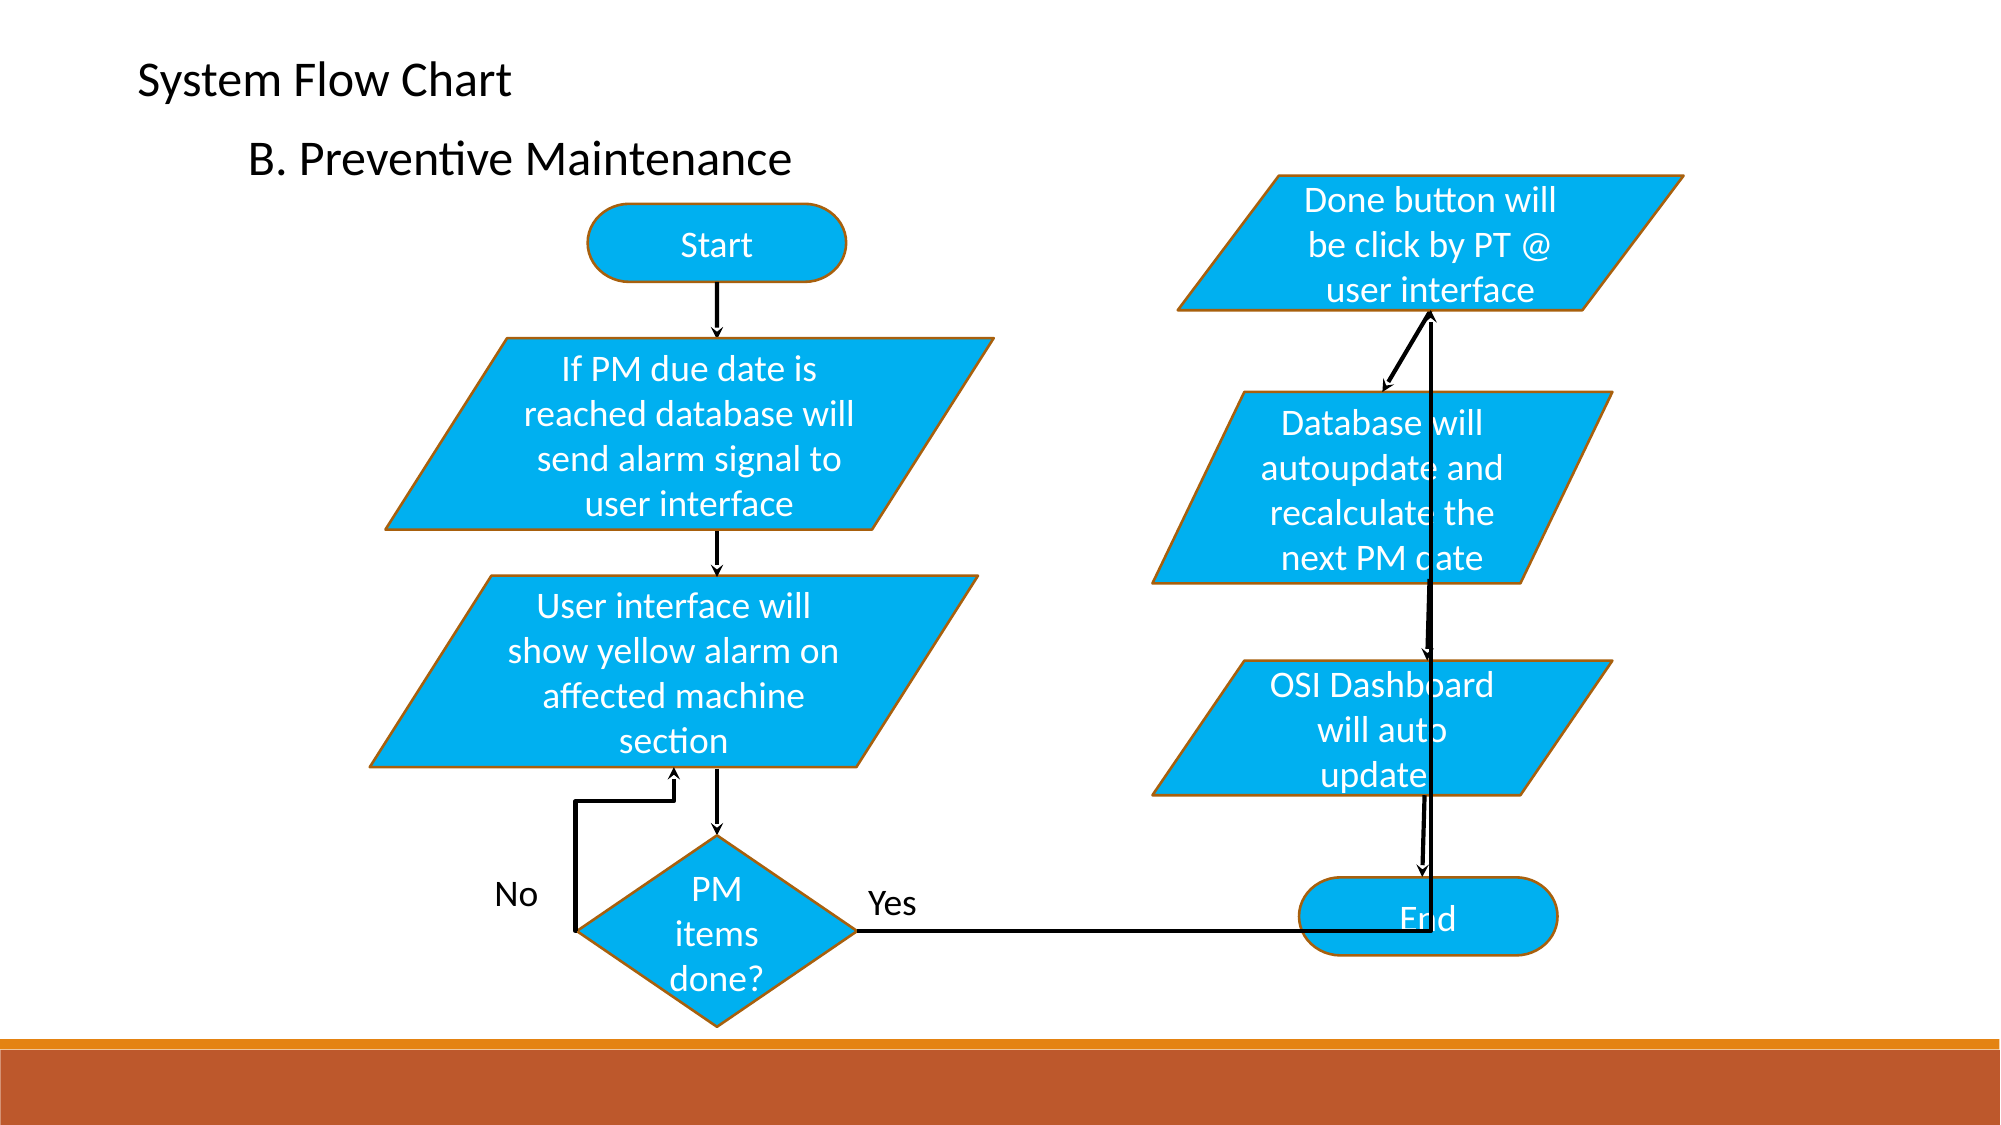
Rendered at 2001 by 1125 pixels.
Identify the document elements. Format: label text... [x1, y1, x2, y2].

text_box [369, 175, 1685, 1028]
text_box B. Preventive Maintenance [233, 118, 820, 193]
text_box System Flow Chart [122, 38, 1592, 114]
